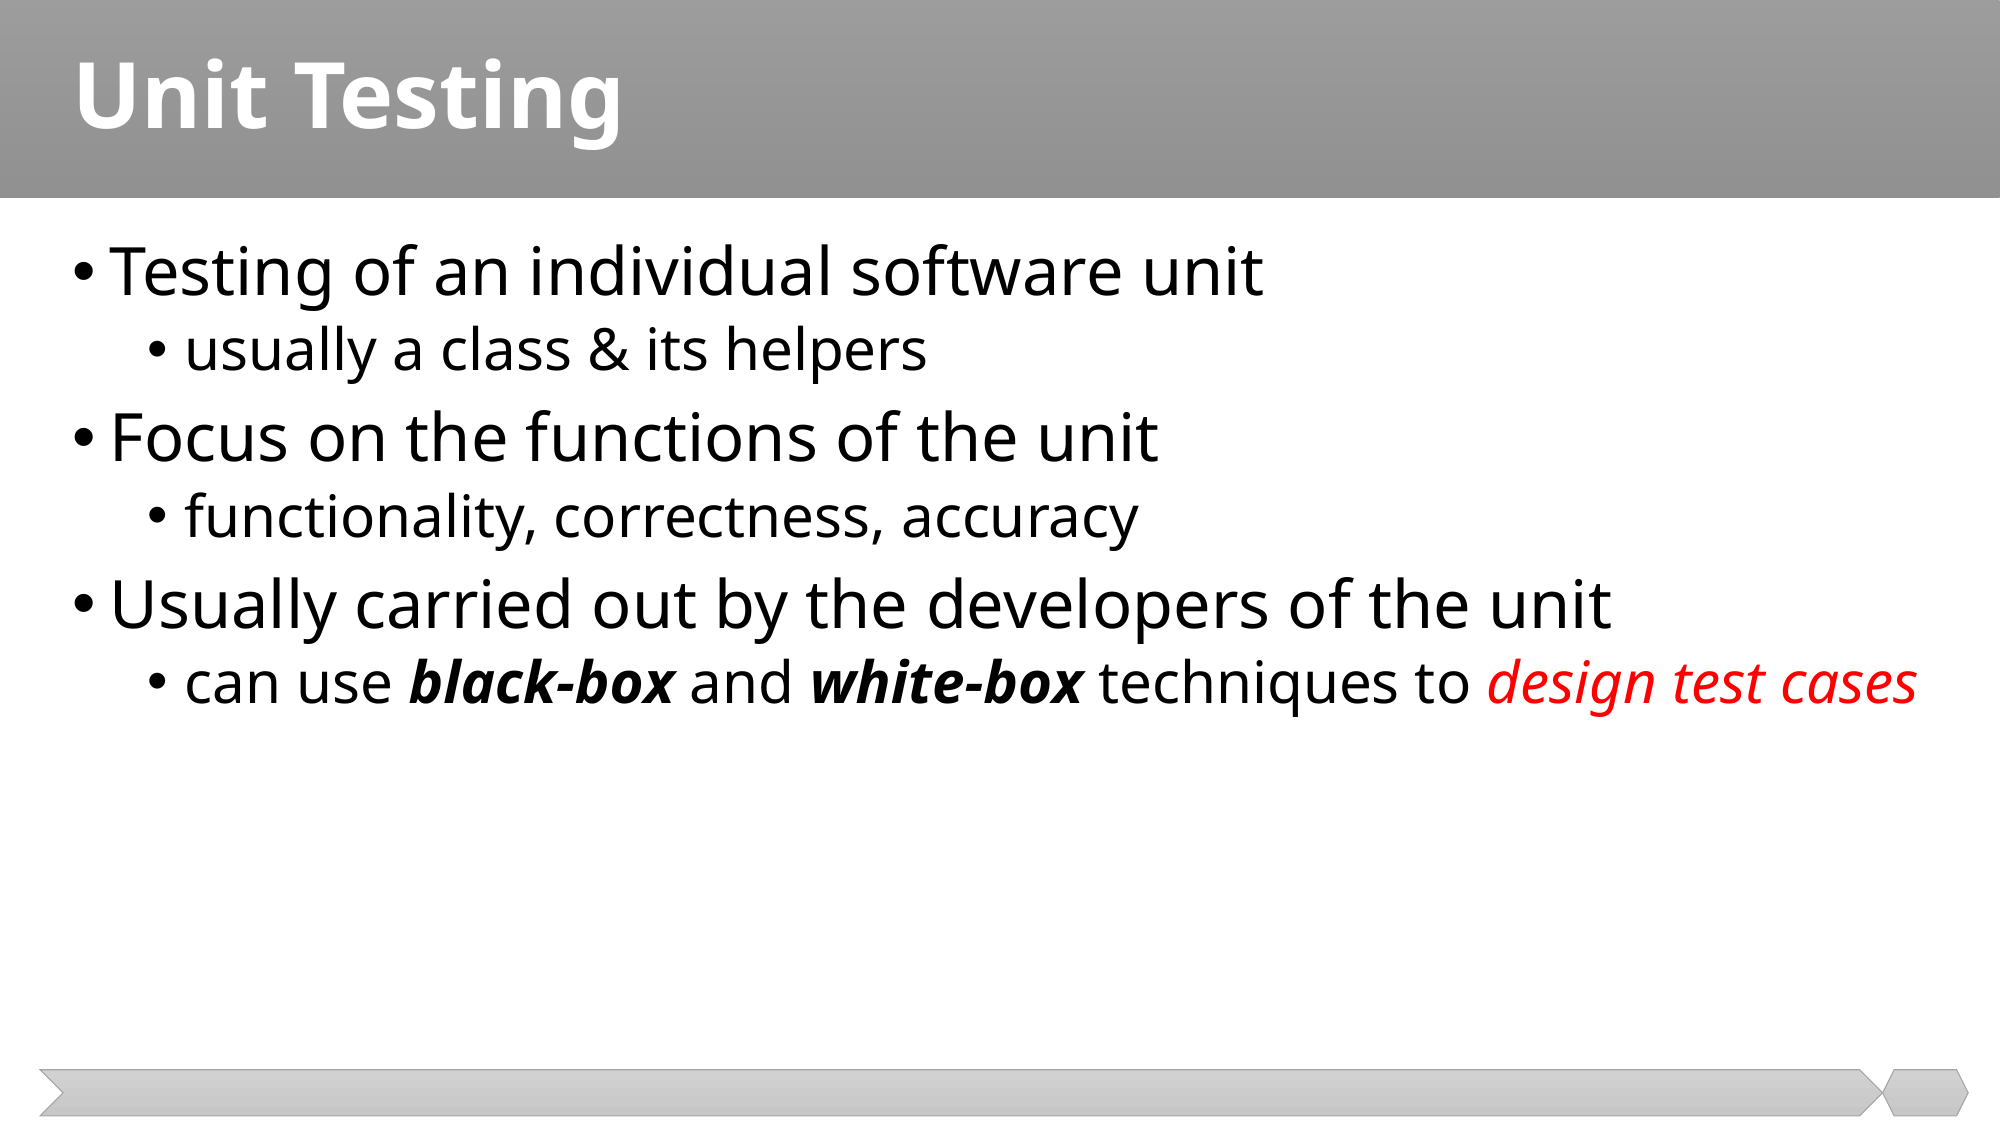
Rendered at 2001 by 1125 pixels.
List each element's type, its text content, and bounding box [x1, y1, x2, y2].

list Testing of an individual software unit usually a class & its helpers Focus on the functions of the unit functionality, correctness, accuracy Usually carried out by the developers of the unit can use black-box and white-box techniques to design test cases [56, 230, 1969, 1010]
slide_number [1882, 1065, 1969, 1125]
title Unit Testing [56, 0, 1969, 199]
